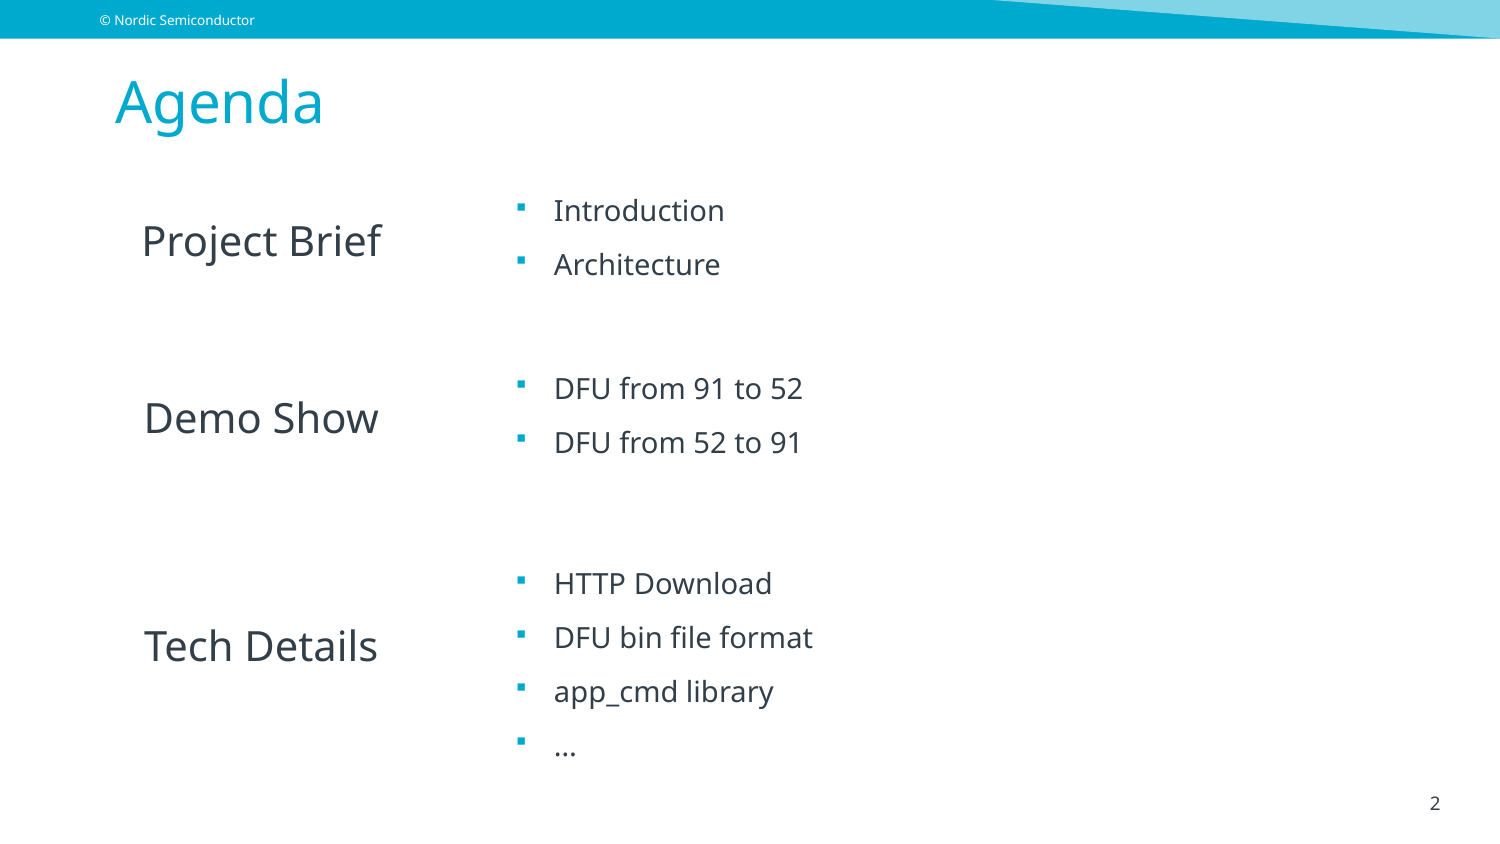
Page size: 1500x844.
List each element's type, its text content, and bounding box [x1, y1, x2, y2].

slide_number 2 [1399, 782, 1463, 828]
title Agenda [100, 54, 1400, 139]
list Tech Details [100, 514, 423, 759]
list HTTP Download DFU bin file format app_cmd library … [476, 536, 1400, 781]
list Project Brief [100, 159, 423, 305]
list DFU from 91 to 52 DFU from 52 to 91 [476, 336, 1400, 483]
list Introduction Architecture [476, 159, 1400, 305]
list Demo Show [100, 336, 423, 483]
